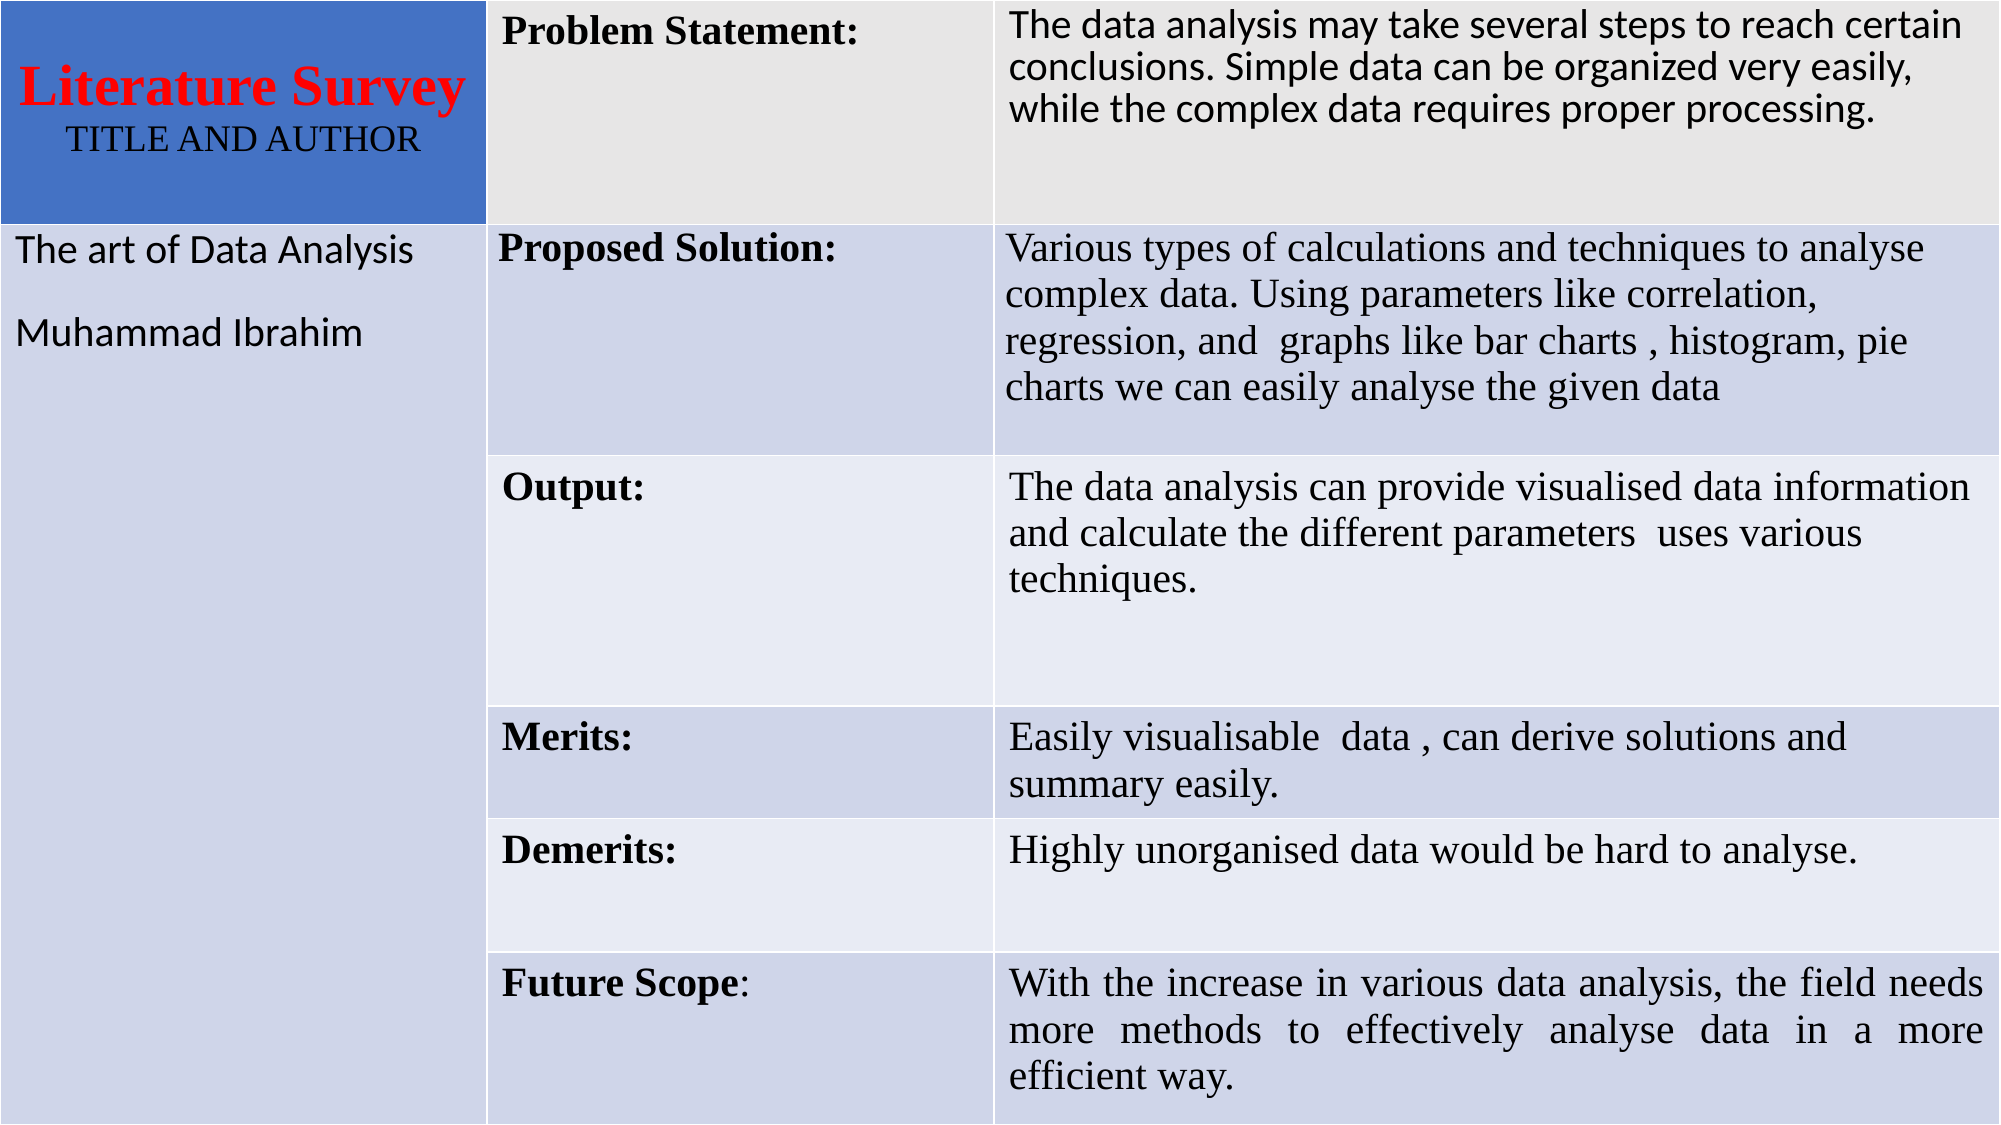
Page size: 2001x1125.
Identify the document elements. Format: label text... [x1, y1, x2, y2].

table_cell The data analysis can provide visualised data information and calculate the different parameters uses various techniques. [995, 456, 1999, 705]
table_cell With the increase in various data analysis, the field needs more methods to effectively analyse data in a more efficient way. [995, 953, 1999, 1124]
table_cell Future Scope: [488, 953, 993, 1124]
table_cell Highly unorganised data would be hard to analyse. [995, 819, 1999, 951]
table_header Problem Statement: [488, 1, 993, 224]
table_cell The art of Data Analysis Muhammad Ibrahim [1, 225, 486, 1124]
table_header The data analysis may take several steps to reach certain conclusions. Simple data can be organized very easily, while the complex data requires proper processing. [995, 1, 1999, 224]
table_cell Merits: [488, 707, 993, 818]
table_header Literature Survey TITLE AND AUTHOR [1, 1, 486, 224]
table_cell Easily visualisable data , can derive solutions and summary easily. [995, 707, 1999, 818]
table_cell Various types of calculations and techniques to analyse complex data. Using parameters like correlation, regression, and graphs like bar charts , histogram, pie charts we can easily analyse the given data [995, 225, 1999, 455]
table_cell Demerits: [488, 819, 993, 951]
table_cell Output: [488, 456, 993, 705]
table_cell Proposed Solution: [488, 225, 993, 455]
